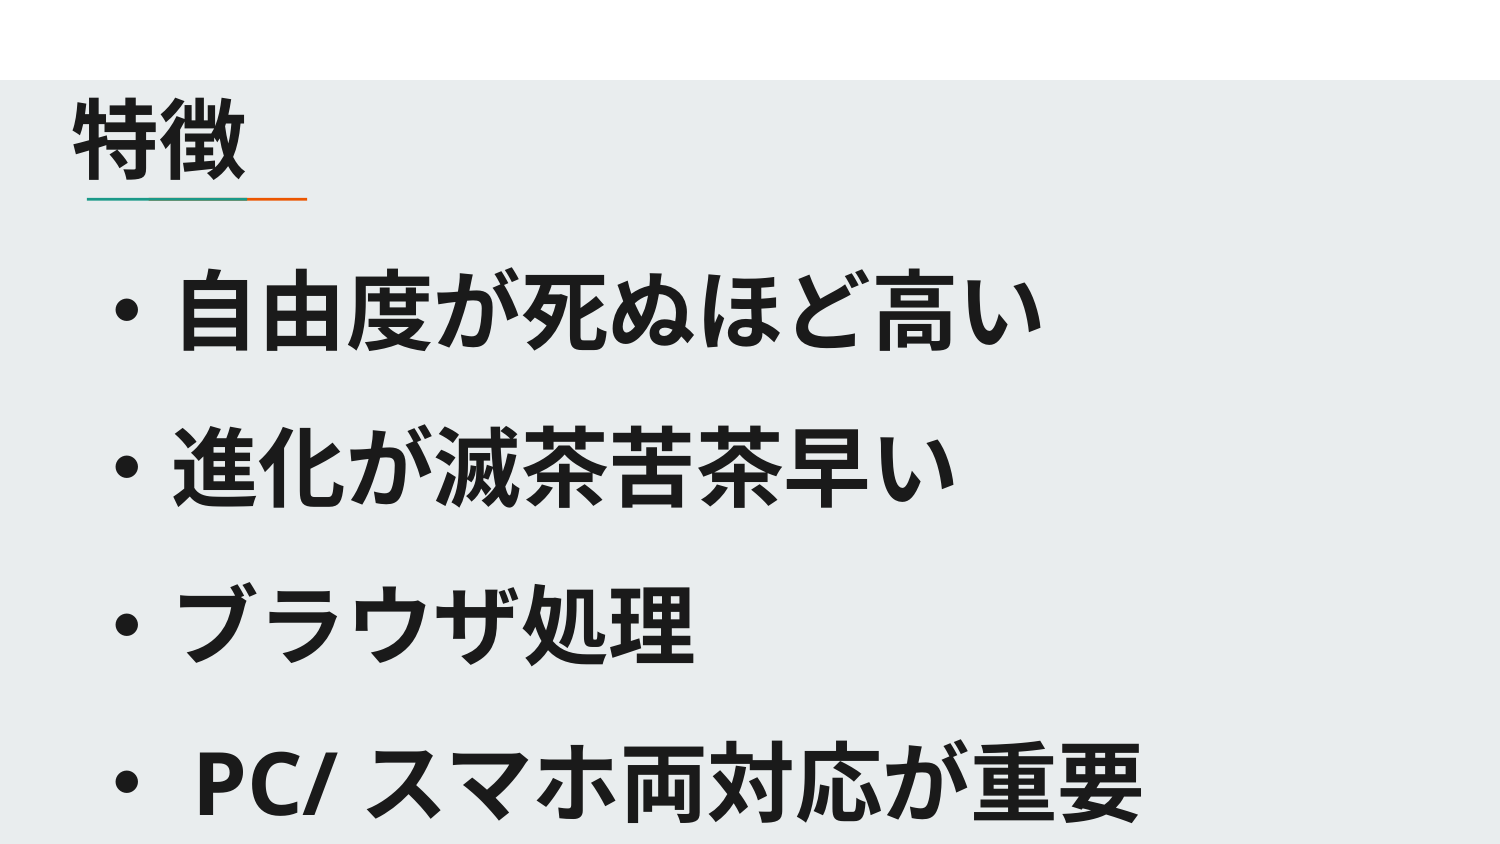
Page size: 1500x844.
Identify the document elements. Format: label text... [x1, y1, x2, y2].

title 特徴 [56, 54, 724, 221]
title ・自由度が死ぬほど高い ・進化が滅茶苦茶早い ・ブラウザ処理 ・PC/スマホ両対応が重要 [68, 215, 1455, 821]
